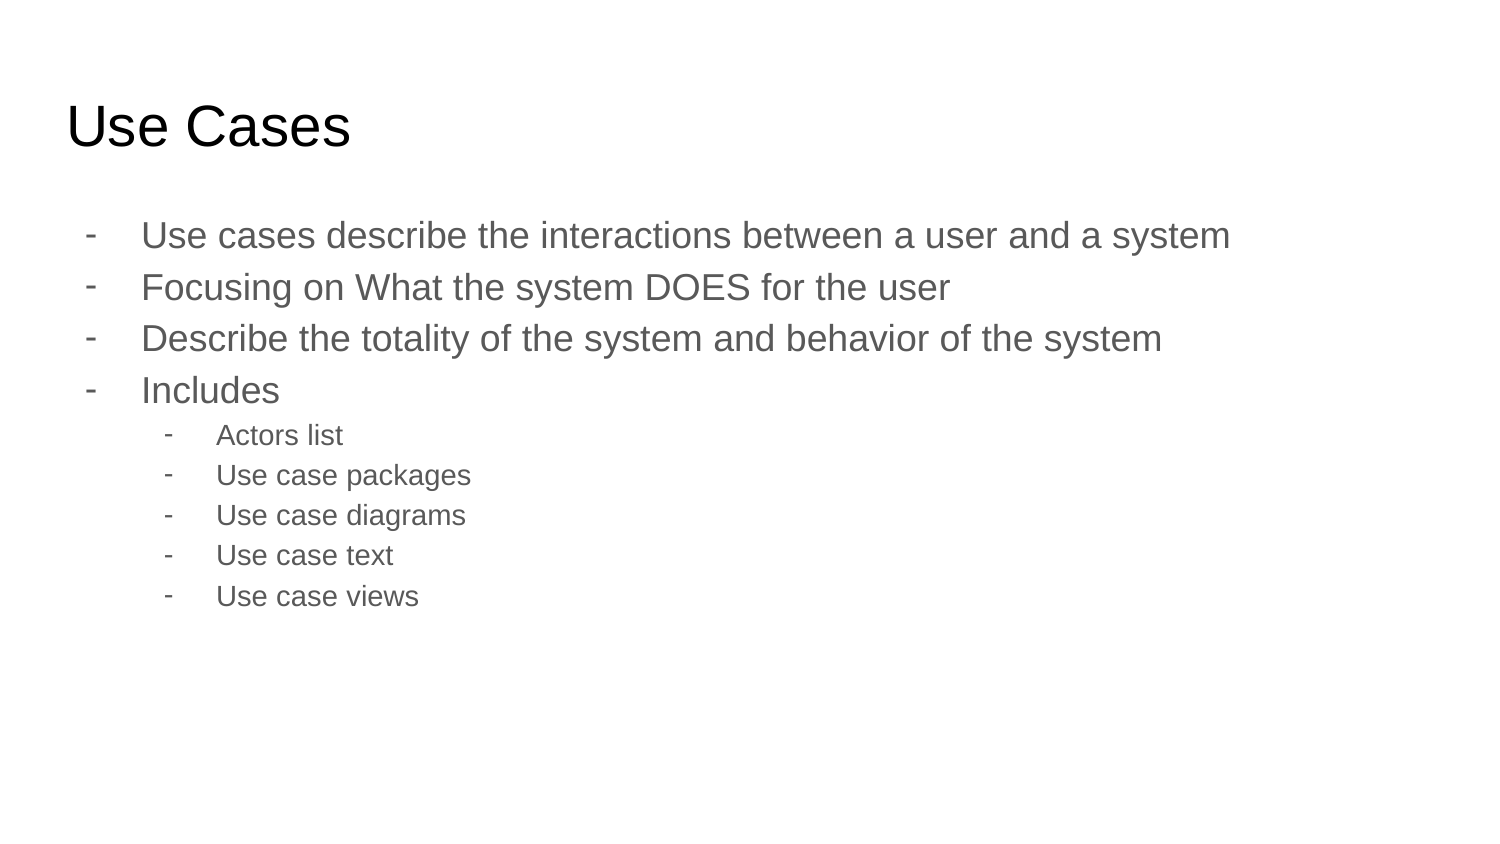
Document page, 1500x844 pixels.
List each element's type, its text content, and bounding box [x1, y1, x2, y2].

title Use Cases [51, 72, 1449, 167]
list Use cases describe the interactions between a user and a system Focusing on What the system DOES for the user Describe the totality of the system and behavior of the system Includes Actors list Use case packages Use case diagrams Use case text Use case views [51, 189, 1449, 750]
